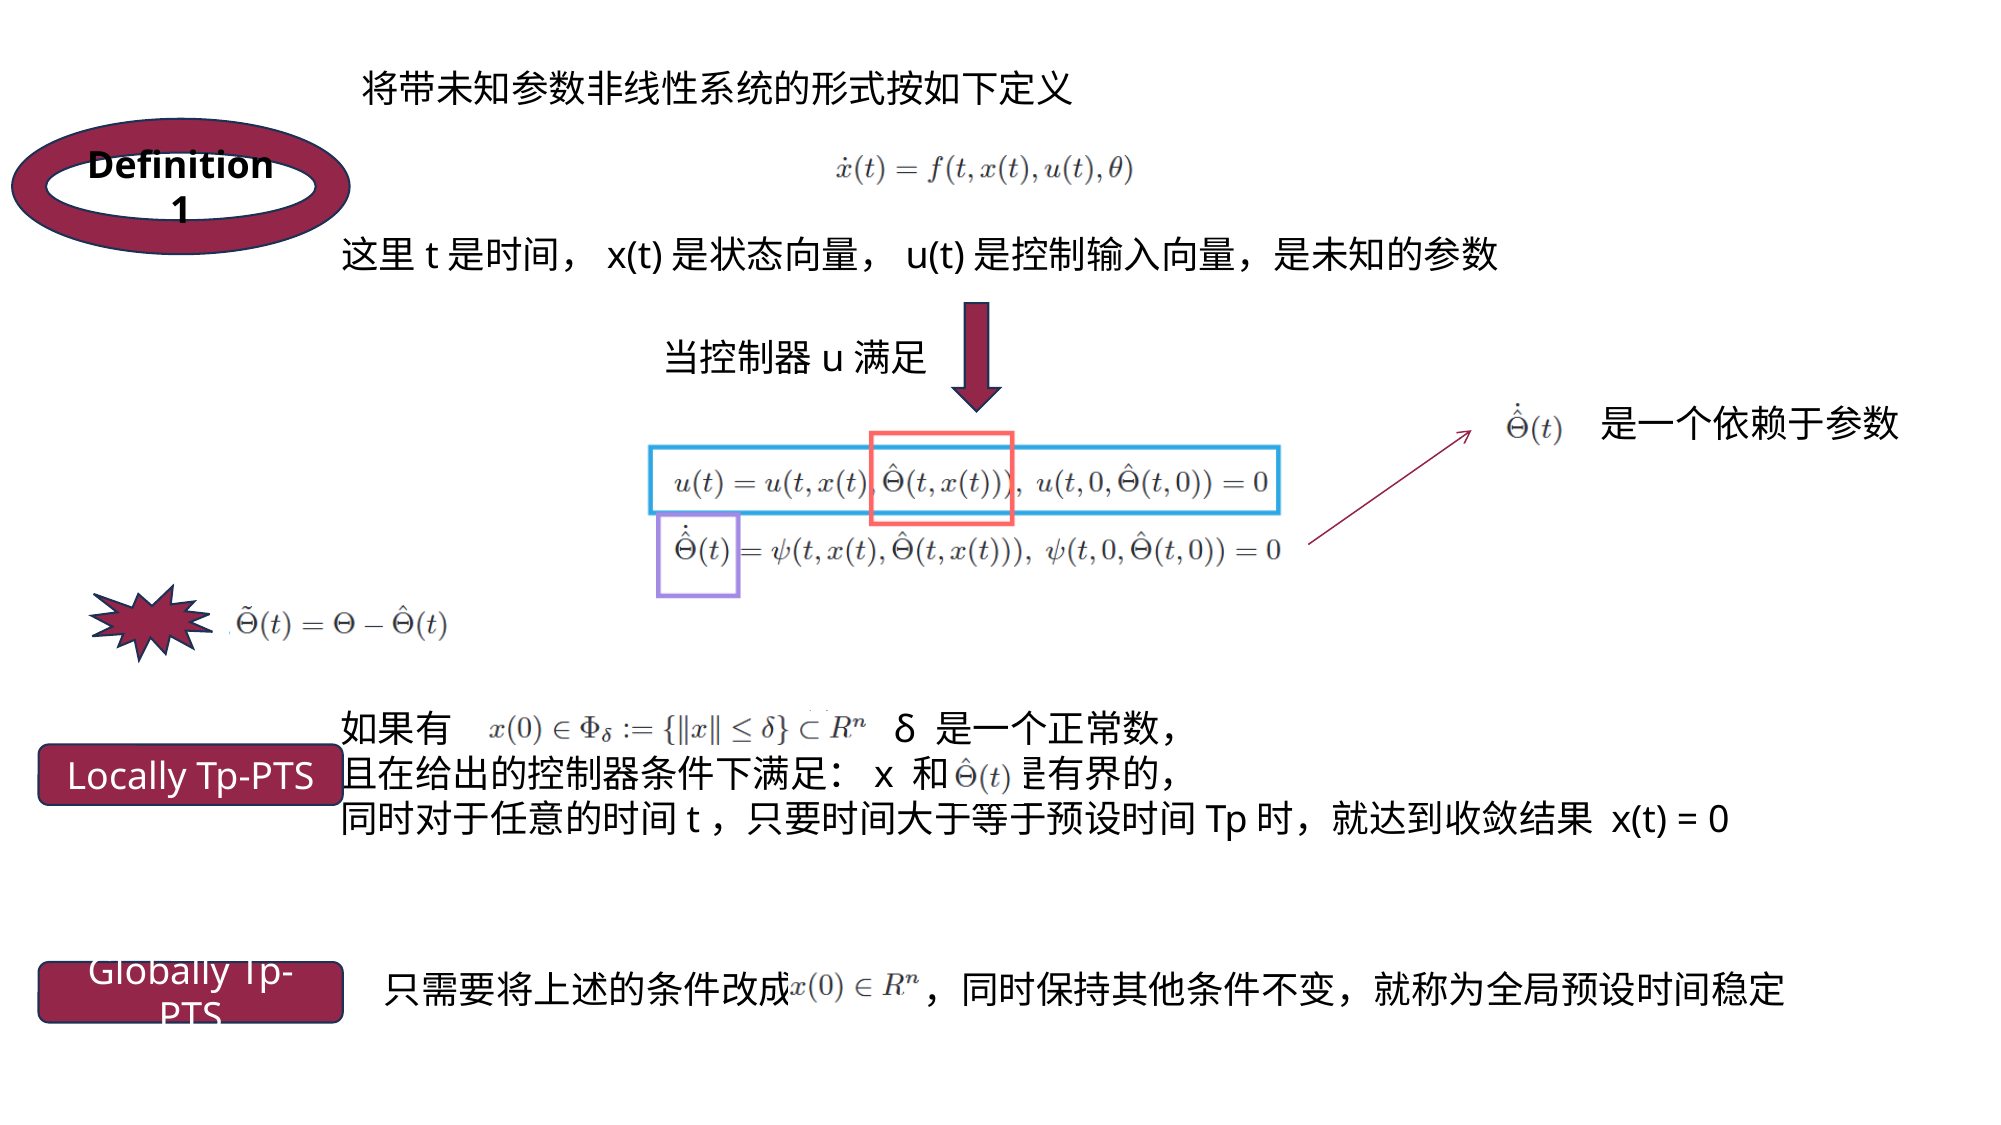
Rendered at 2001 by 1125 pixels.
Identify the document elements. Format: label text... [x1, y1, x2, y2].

picture [229, 604, 452, 646]
text_box 如果有 并且 δ 是一个正常数， 且在给出的控制器条件下满足：x 和 是有界的， 同时对于任意的时间t，只要时间大于等于预设时间Tp时，就达到收敛结果 x(t) = 0 [325, 697, 1745, 848]
text_box [88, 583, 213, 664]
text_box 当控制器u满足 [647, 326, 944, 387]
picture [1497, 399, 1566, 461]
picture [632, 430, 1321, 599]
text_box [1308, 430, 1472, 545]
text_box Locally Tp-PTS [37, 743, 344, 806]
picture [798, 137, 1148, 206]
text_box [950, 302, 1003, 413]
text_box 将带未知参数非线性系统的形式按如下定义 [346, 58, 1089, 118]
text_box Globally Tp-PTS [37, 960, 344, 1024]
text_box Definition 1 [11, 117, 351, 256]
picture [788, 966, 921, 1009]
text_box 只需要将上述的条件改成 ，同时保持其他条件不变，就称为全局预设时间稳定 [369, 958, 1802, 1019]
picture [482, 711, 892, 745]
picture [954, 747, 1024, 804]
